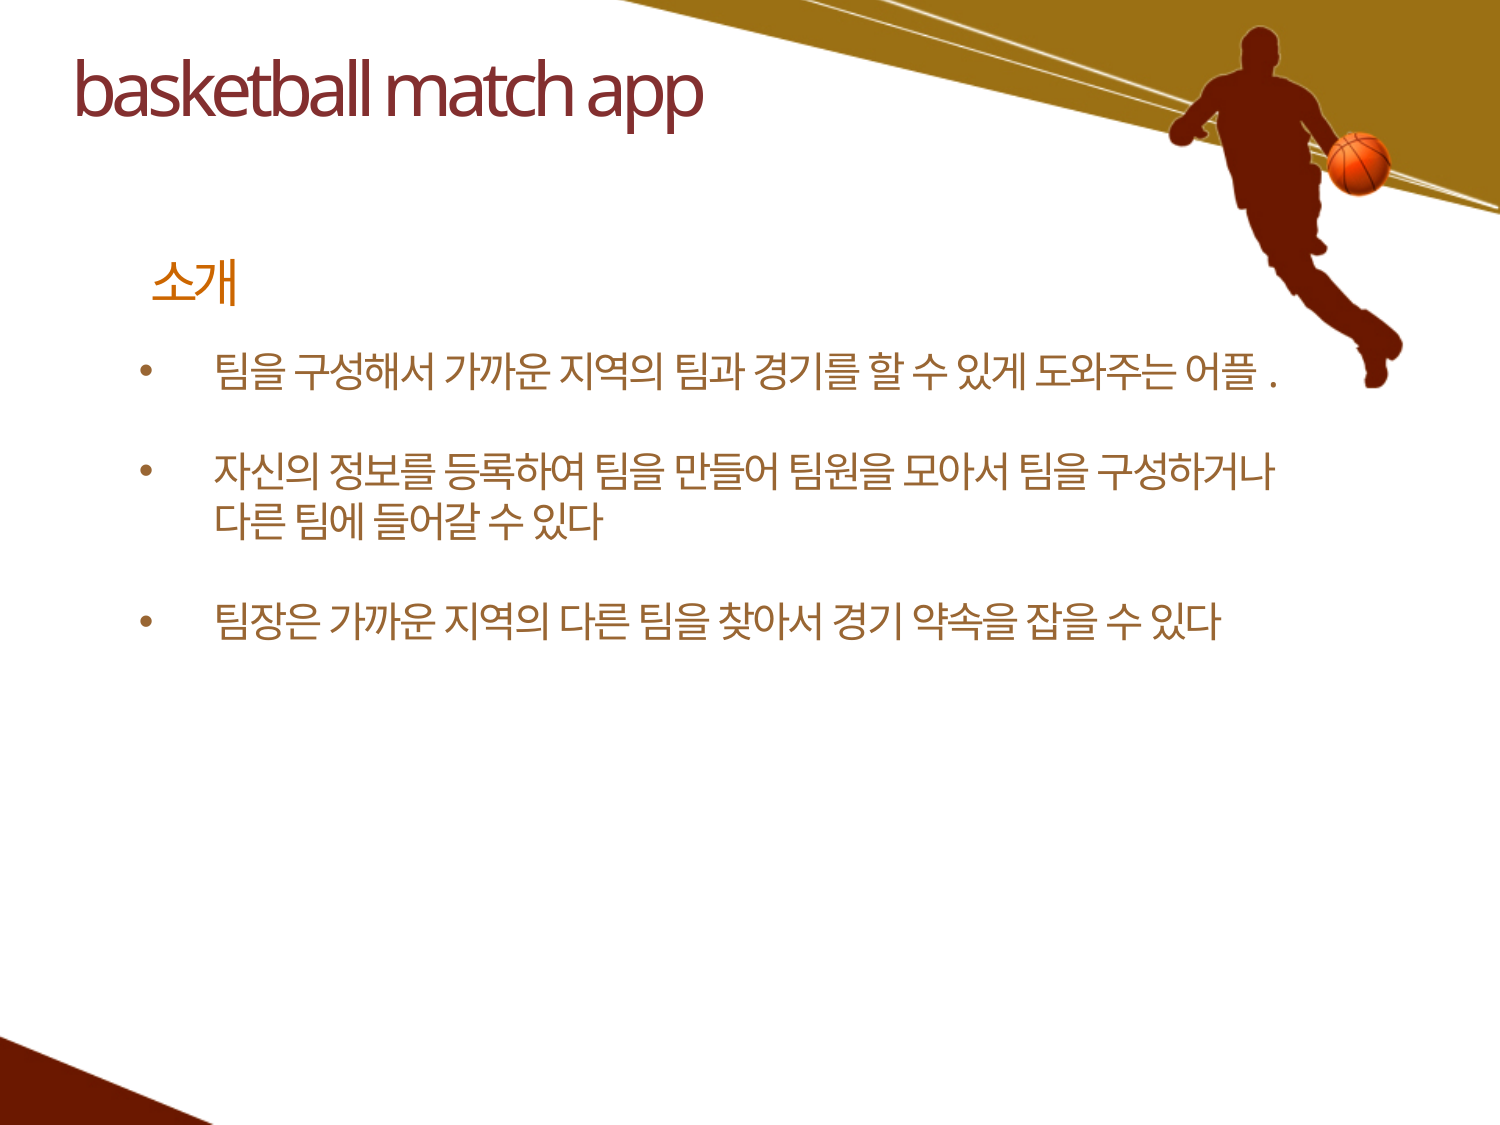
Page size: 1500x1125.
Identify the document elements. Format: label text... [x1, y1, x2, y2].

text_box 소개 [135, 243, 479, 321]
picture [0, 0, 1500, 1125]
text_box basketball match app [56, 33, 845, 139]
text_box 팀을 구성해서 가까운 지역의 팀과 경기를 할 수 있게 도와주는 어플. 자신의 정보를 등록하여 팀을 만들어 팀원을 모아서 팀을 구성하거나 다른 팀에 들어갈 수 있다 팀장은 가까운 지역의 다른 팀을 찾아서 경기 약속을 잡을 수 있다 [123, 338, 1349, 703]
